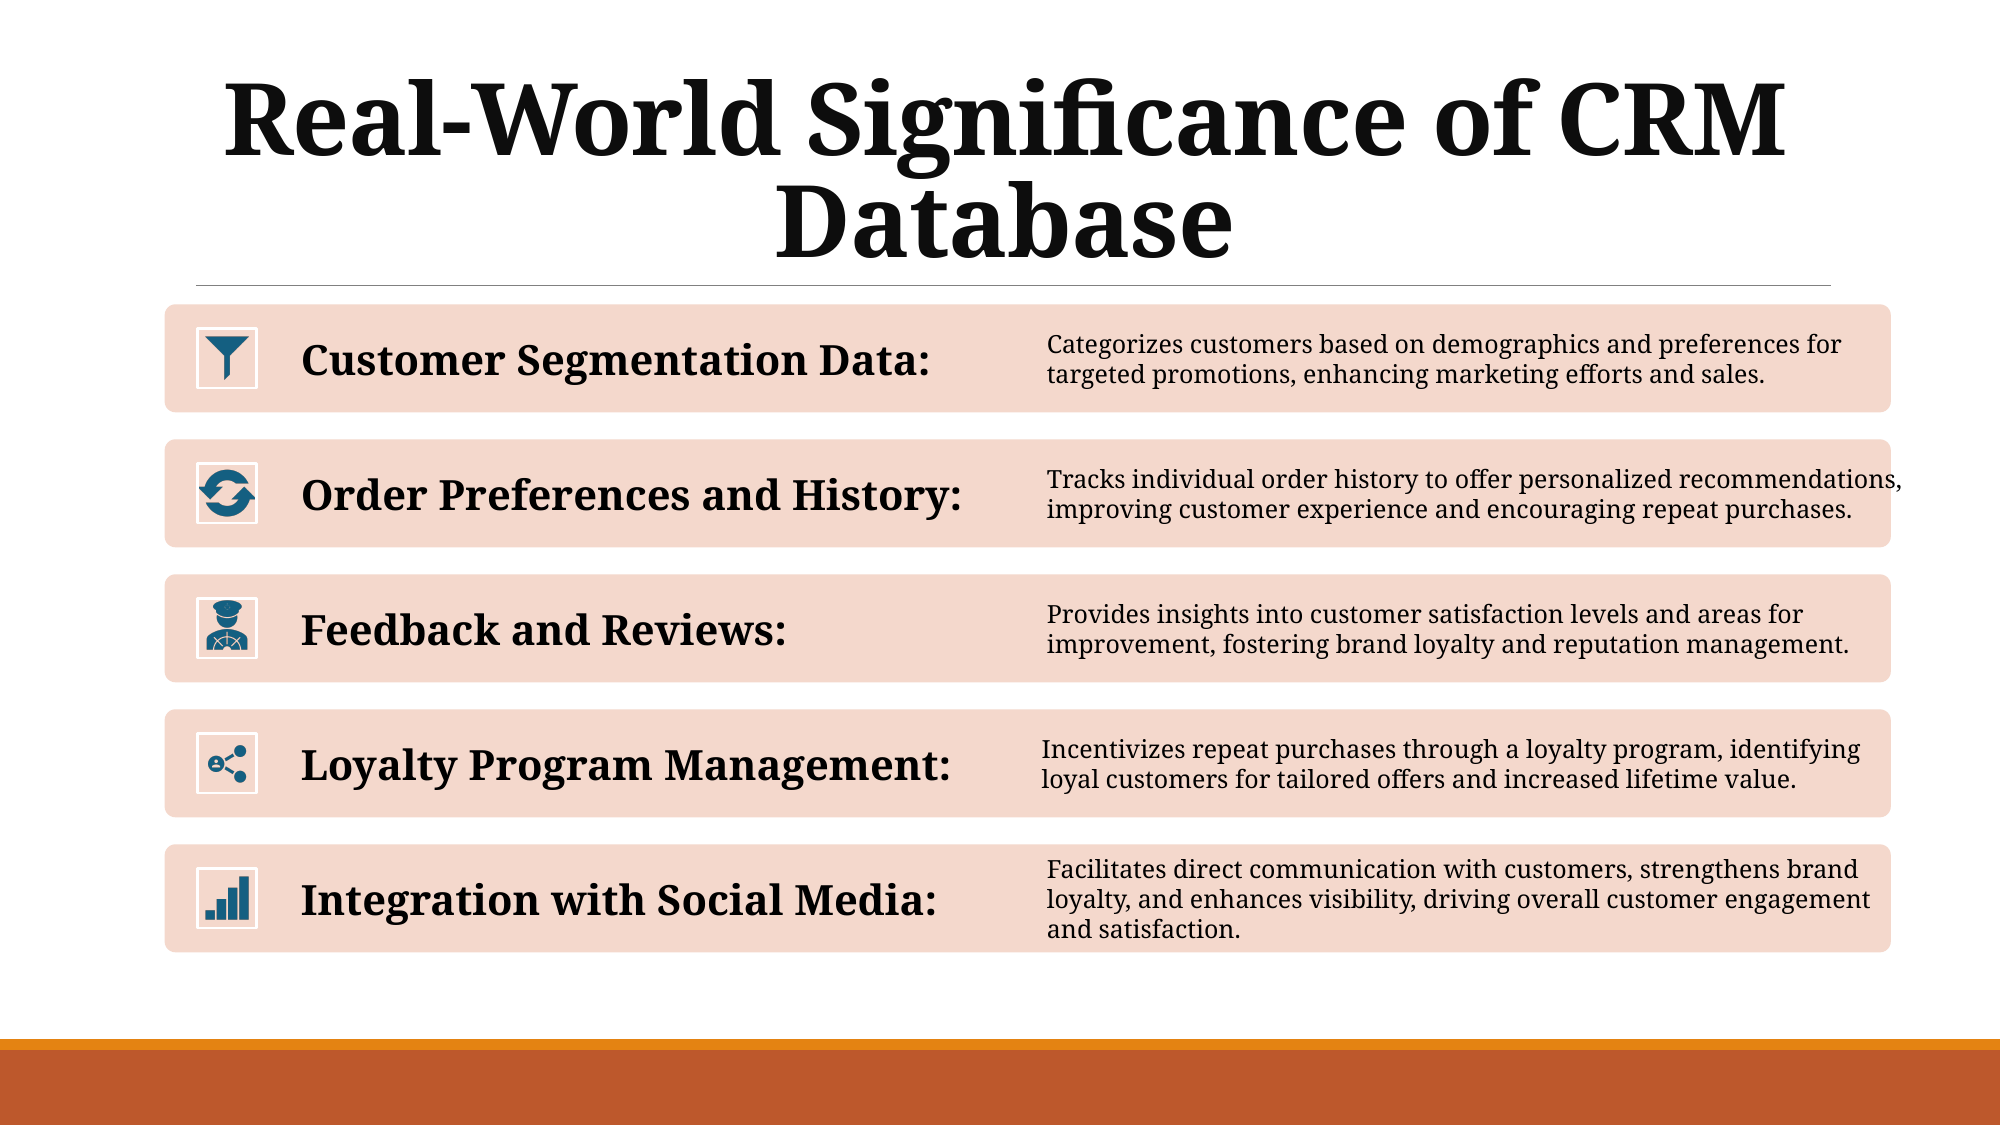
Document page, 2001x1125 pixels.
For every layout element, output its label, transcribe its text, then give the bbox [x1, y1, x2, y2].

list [179, 302, 1907, 955]
title Real-World Significance of CRM Database [180, 47, 1830, 285]
